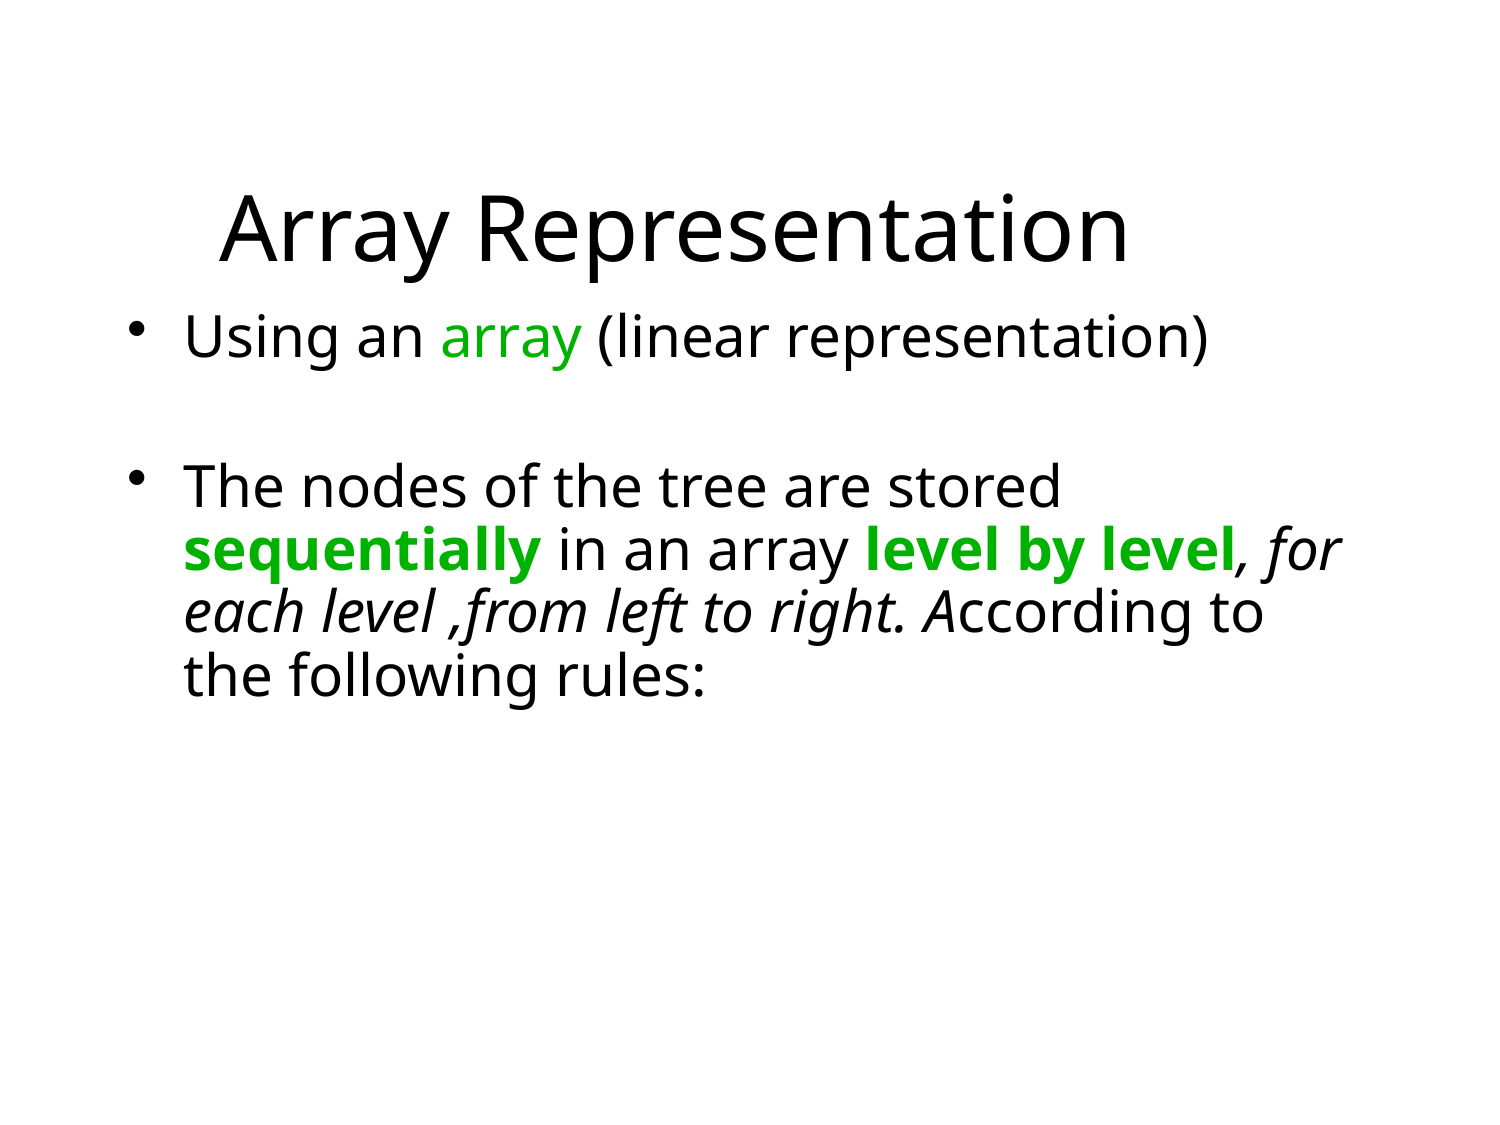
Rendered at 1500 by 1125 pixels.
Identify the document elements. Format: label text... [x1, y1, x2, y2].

list Using an array (linear representation) The nodes of the tree are stored sequentially in an array level by level, for each level ,from left to right. According to the following rules: [112, 299, 1376, 901]
title Array Representation [112, 24, 1240, 288]
